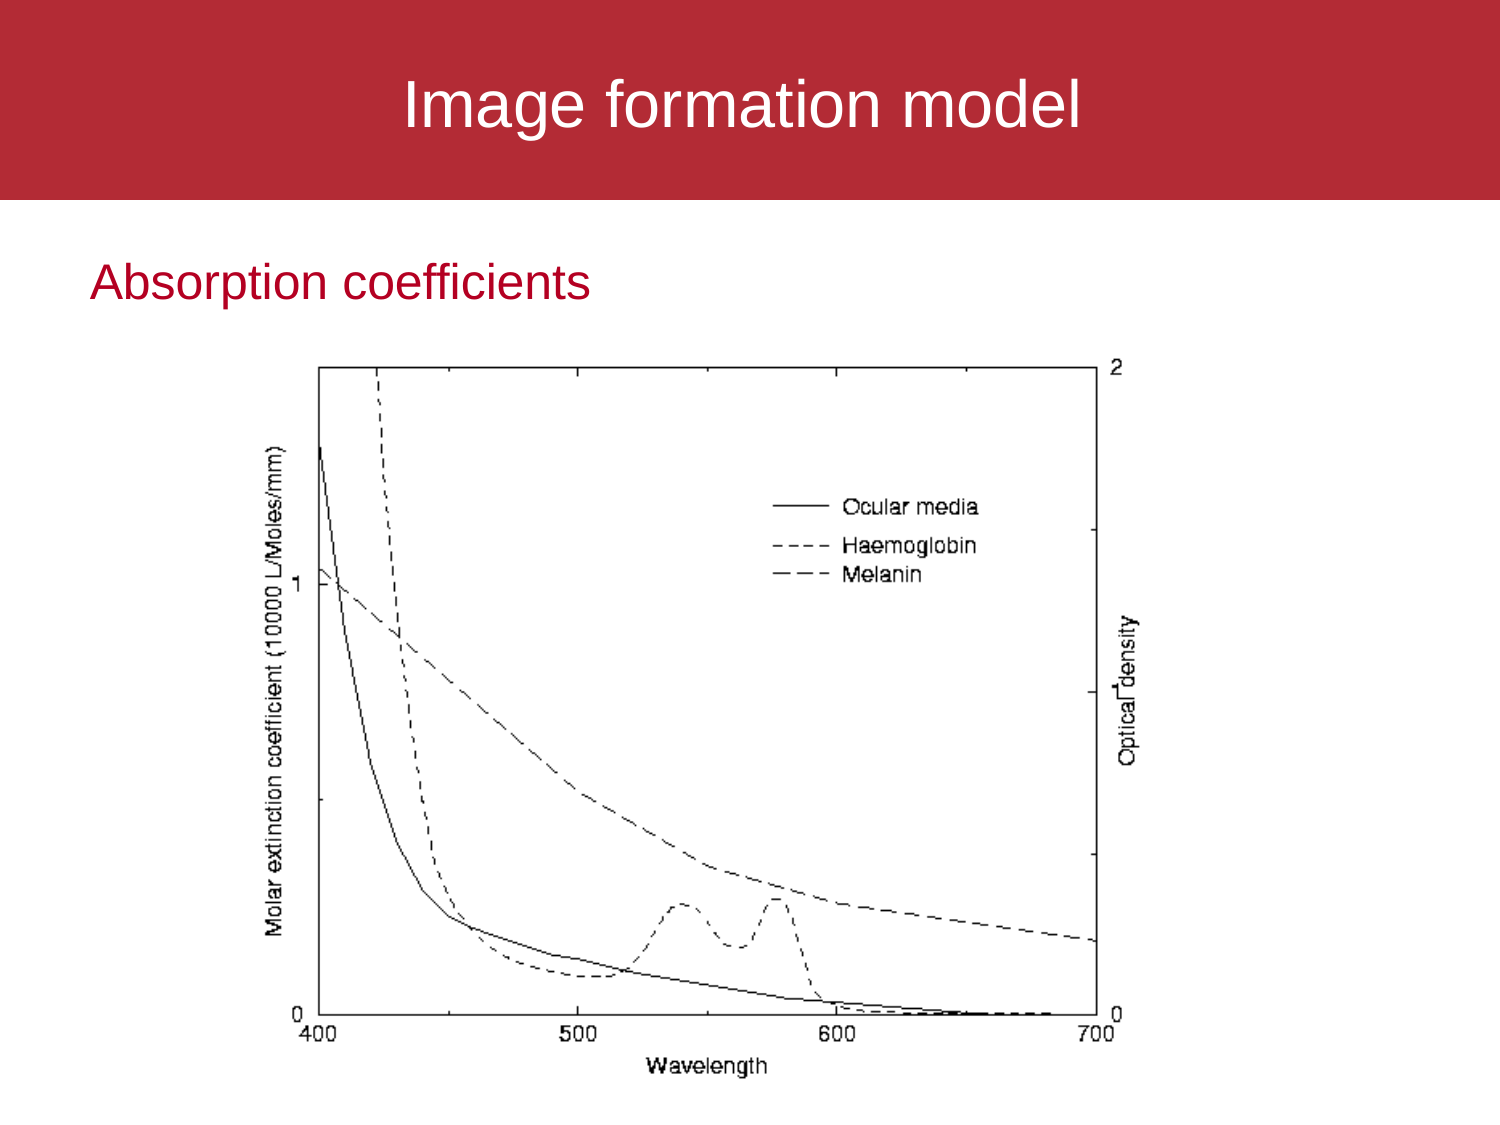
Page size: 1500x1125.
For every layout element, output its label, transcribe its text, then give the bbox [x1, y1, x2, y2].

picture [174, 351, 1224, 1109]
title Image formation model [112, 7, 1388, 195]
text_box Absorption coefficients [75, 242, 638, 317]
